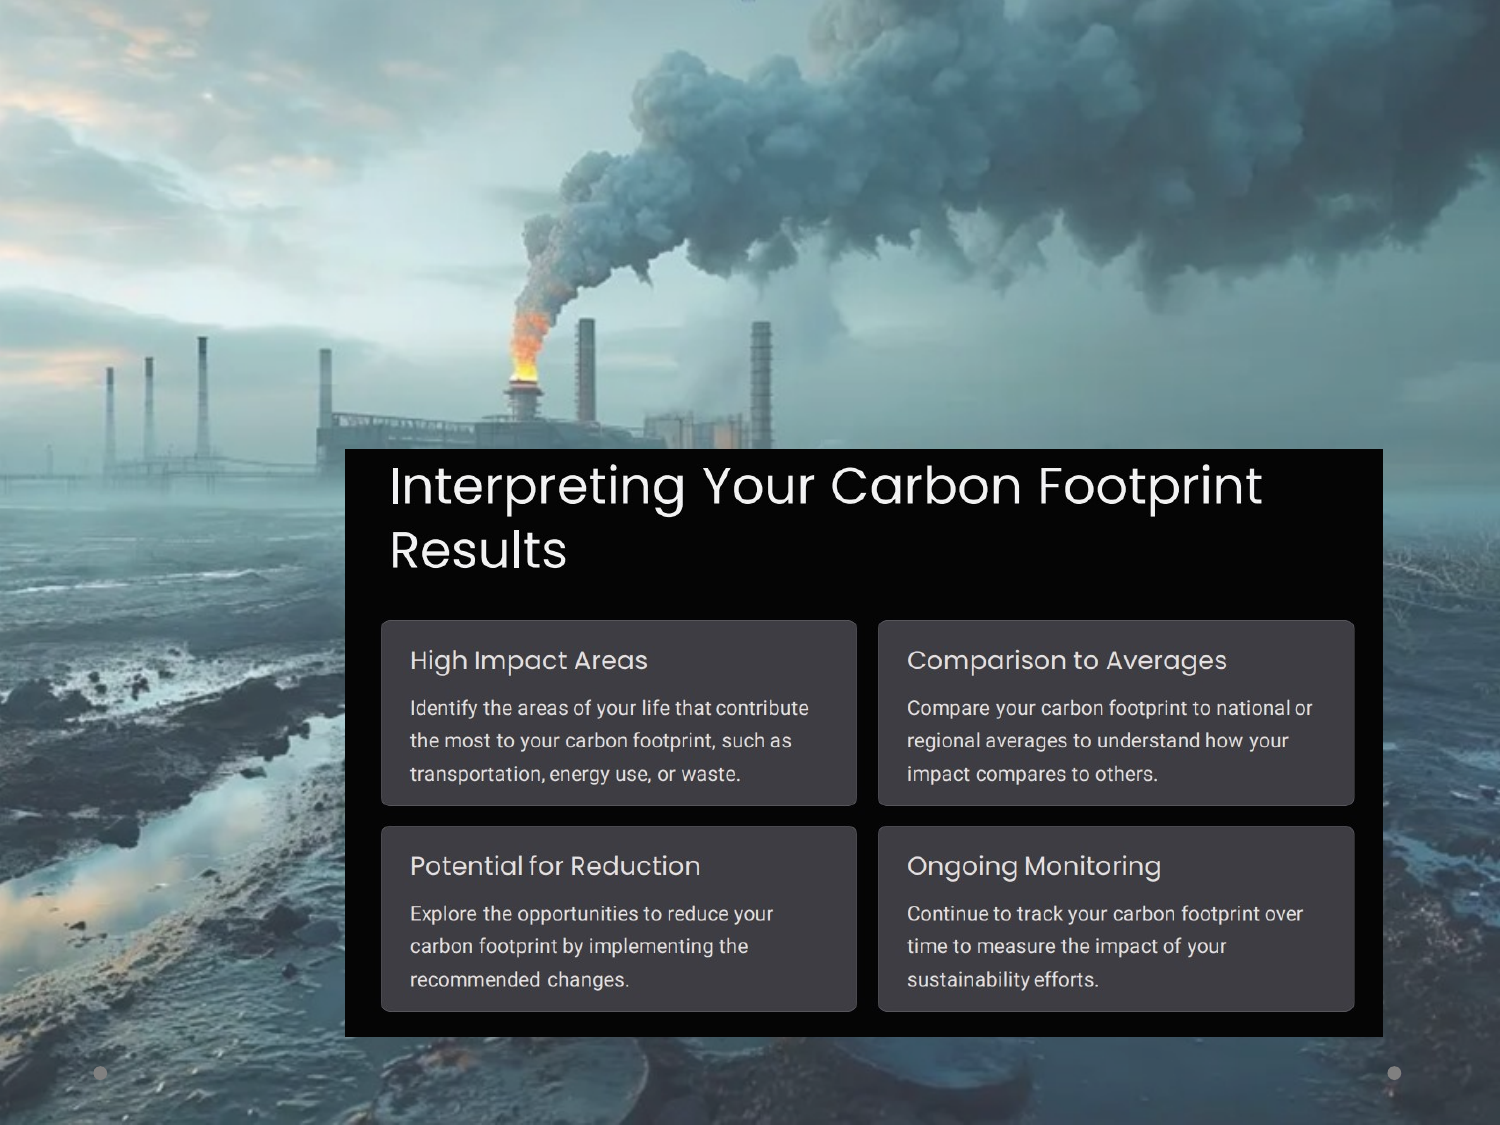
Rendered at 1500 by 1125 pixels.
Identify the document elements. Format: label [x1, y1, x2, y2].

picture [344, 449, 1383, 1038]
